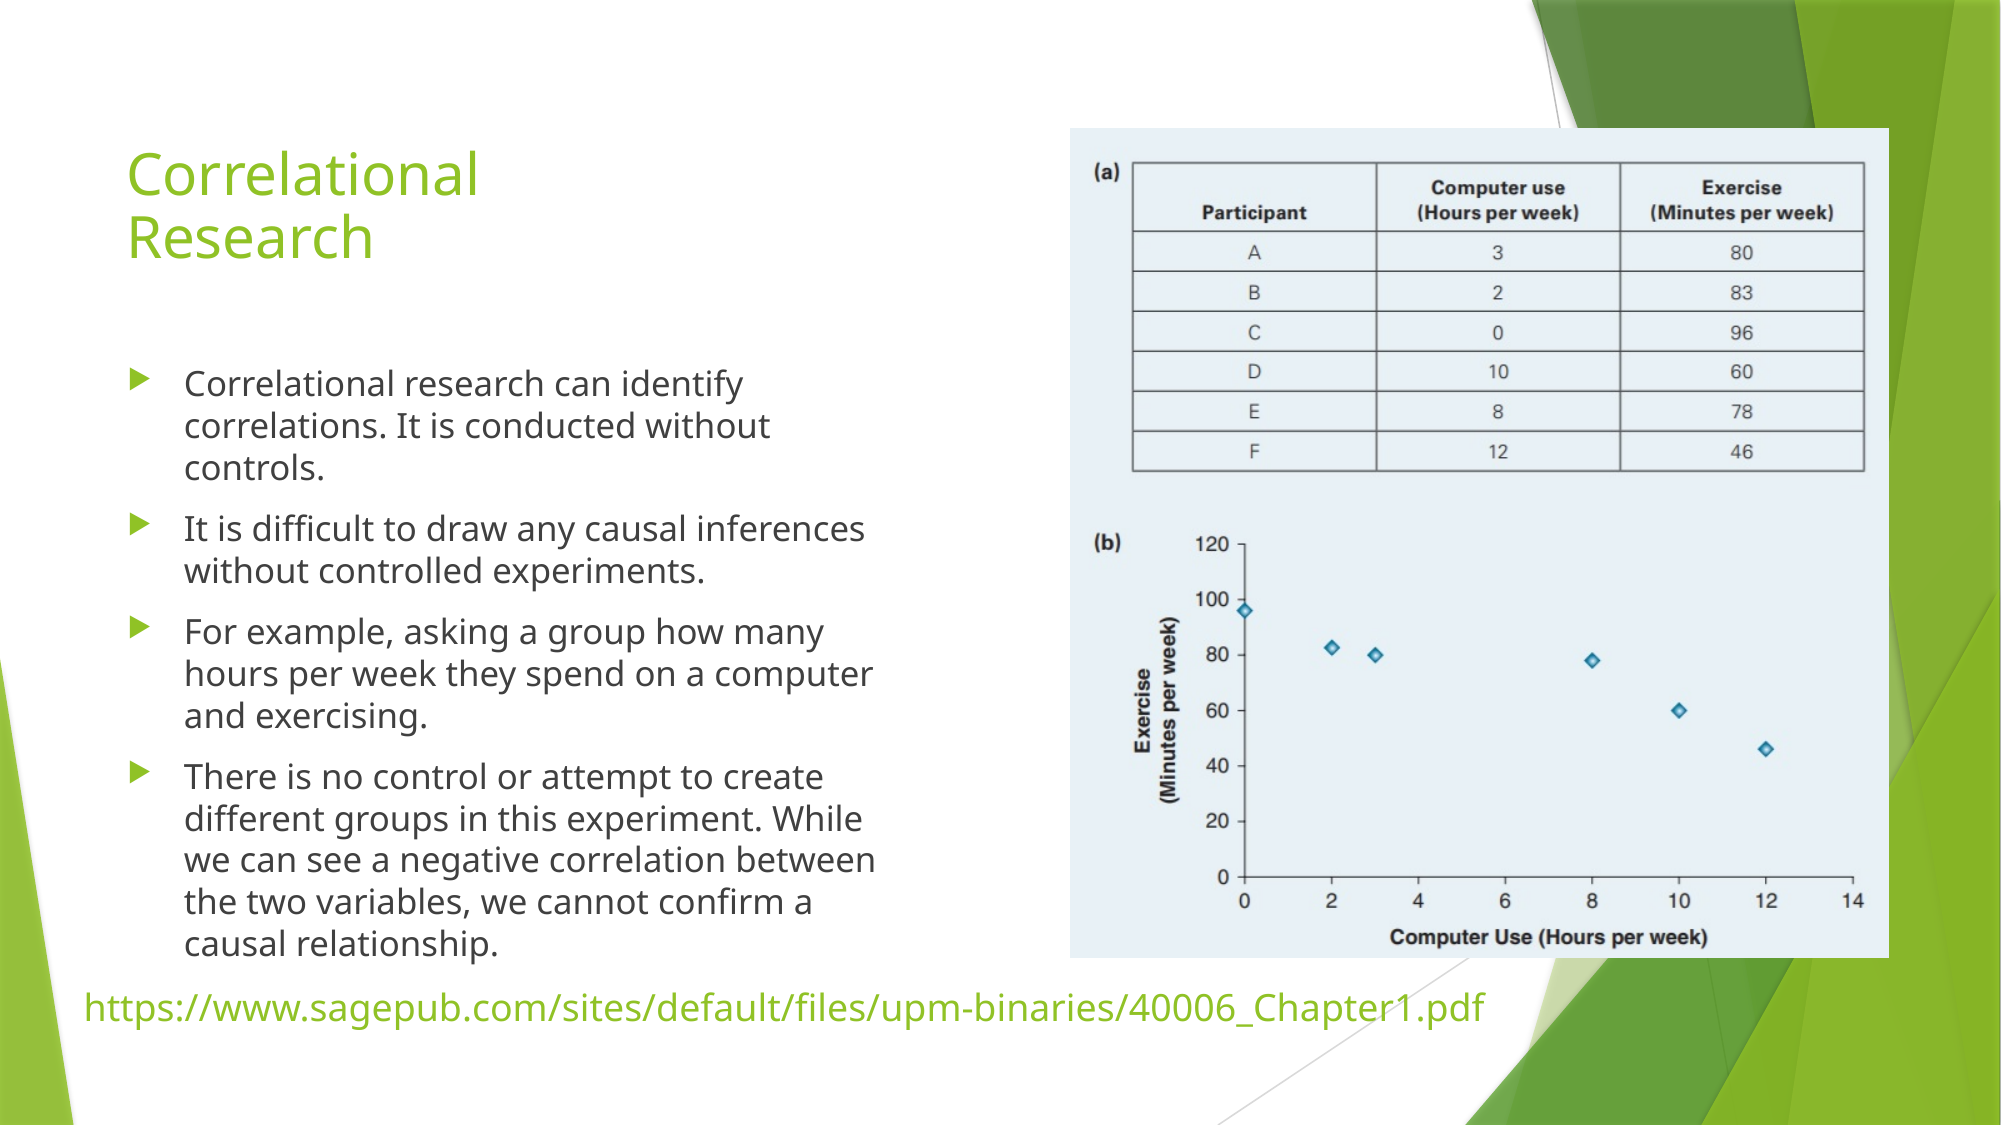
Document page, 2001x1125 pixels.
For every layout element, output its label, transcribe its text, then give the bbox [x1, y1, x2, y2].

title Correlational Research [111, 99, 758, 317]
picture [1069, 128, 1890, 958]
text_box https://www.sagepub.com/sites/default/files/upm-binaries/40006_Chapter1.pdf [68, 976, 1510, 1036]
list Correlational research can identify correlations. It is conducted without controls. It is difficult to draw any causal inferences without controlled experiments. For example, asking a group how many hours per week they spend on a computer and exercising. There is no control or attempt to create different groups in this experiment. While we can see a negative correlation between the two variables, we cannot confirm a causal relationship. [112, 354, 902, 976]
